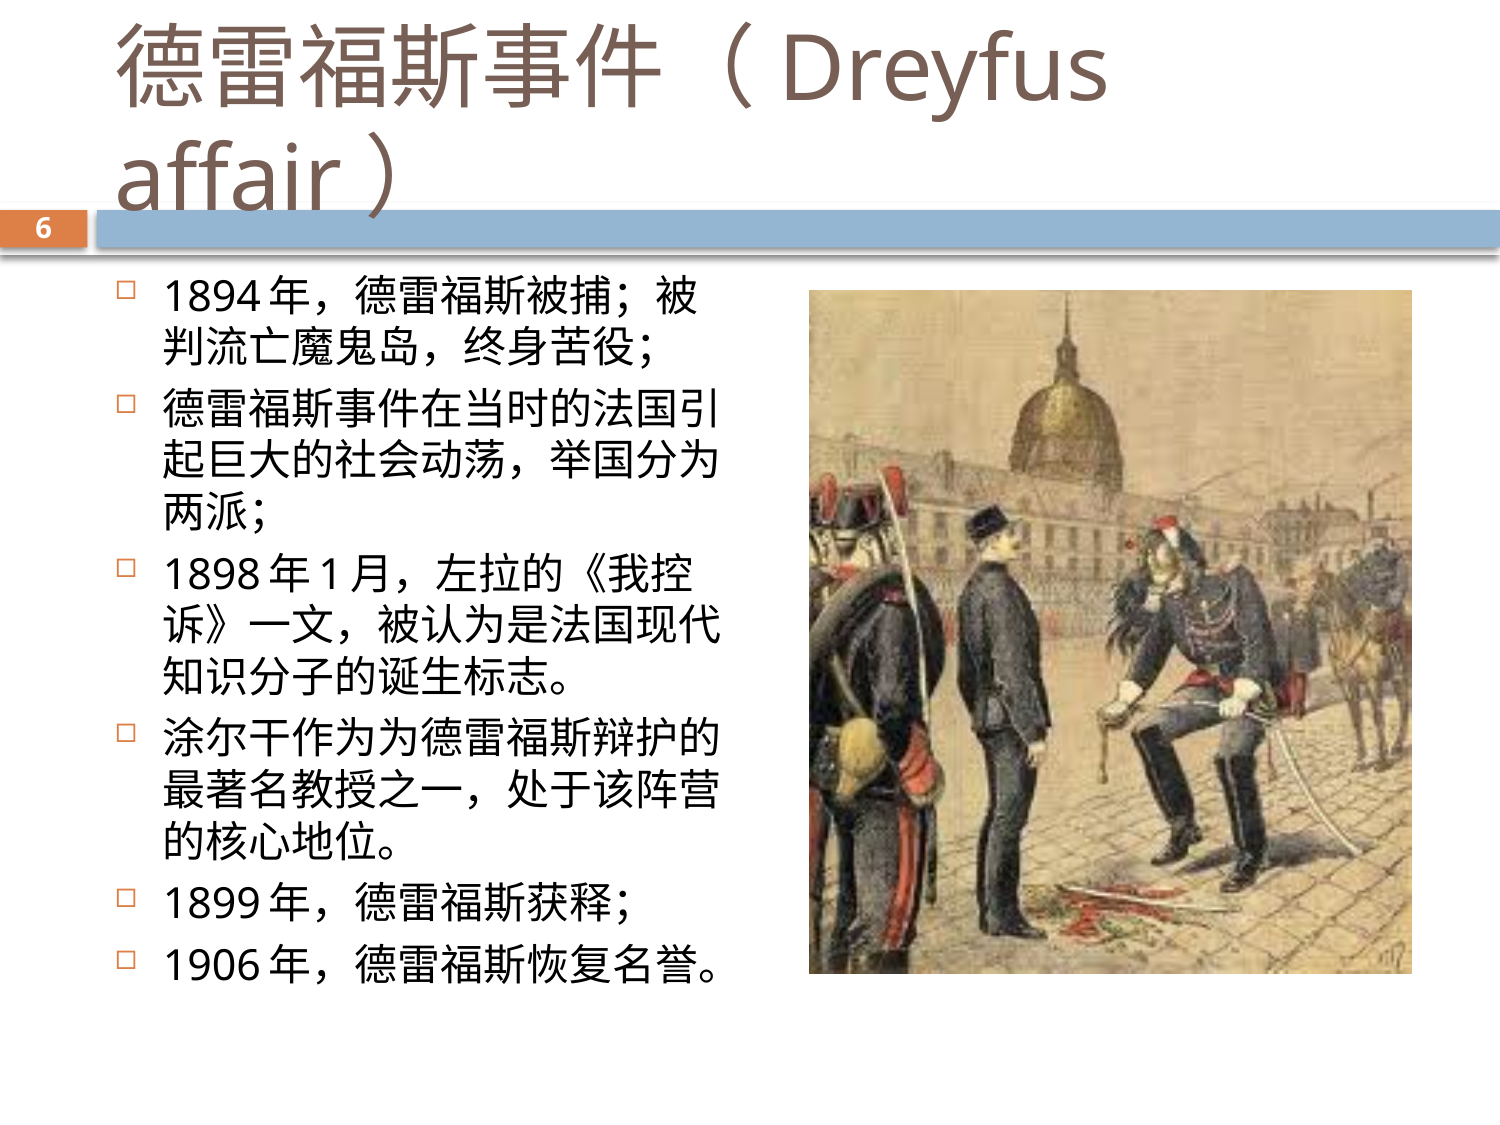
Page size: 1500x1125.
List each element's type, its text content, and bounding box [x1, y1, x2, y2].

list 1894年，德雷福斯被捕；被判流亡魔鬼岛，终身苦役； 德雷福斯事件在当时的法国引起巨大的社会动荡，举国分为两派； 1898年1月，左拉的《我控诉》一文，被认为是法国现代知识分子的诞生标志。 涂尔干作为为德雷福斯辩护的最著名教授之一，处于该阵营的核心地位。 1899年，德雷福斯获释； 1906年，德雷福斯恢复名誉。 [99, 260, 738, 1011]
title 德雷福斯事件（Dreyfus affair） [99, 37, 1438, 200]
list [808, 290, 1412, 974]
slide_number 6 [0, 208, 88, 249]
